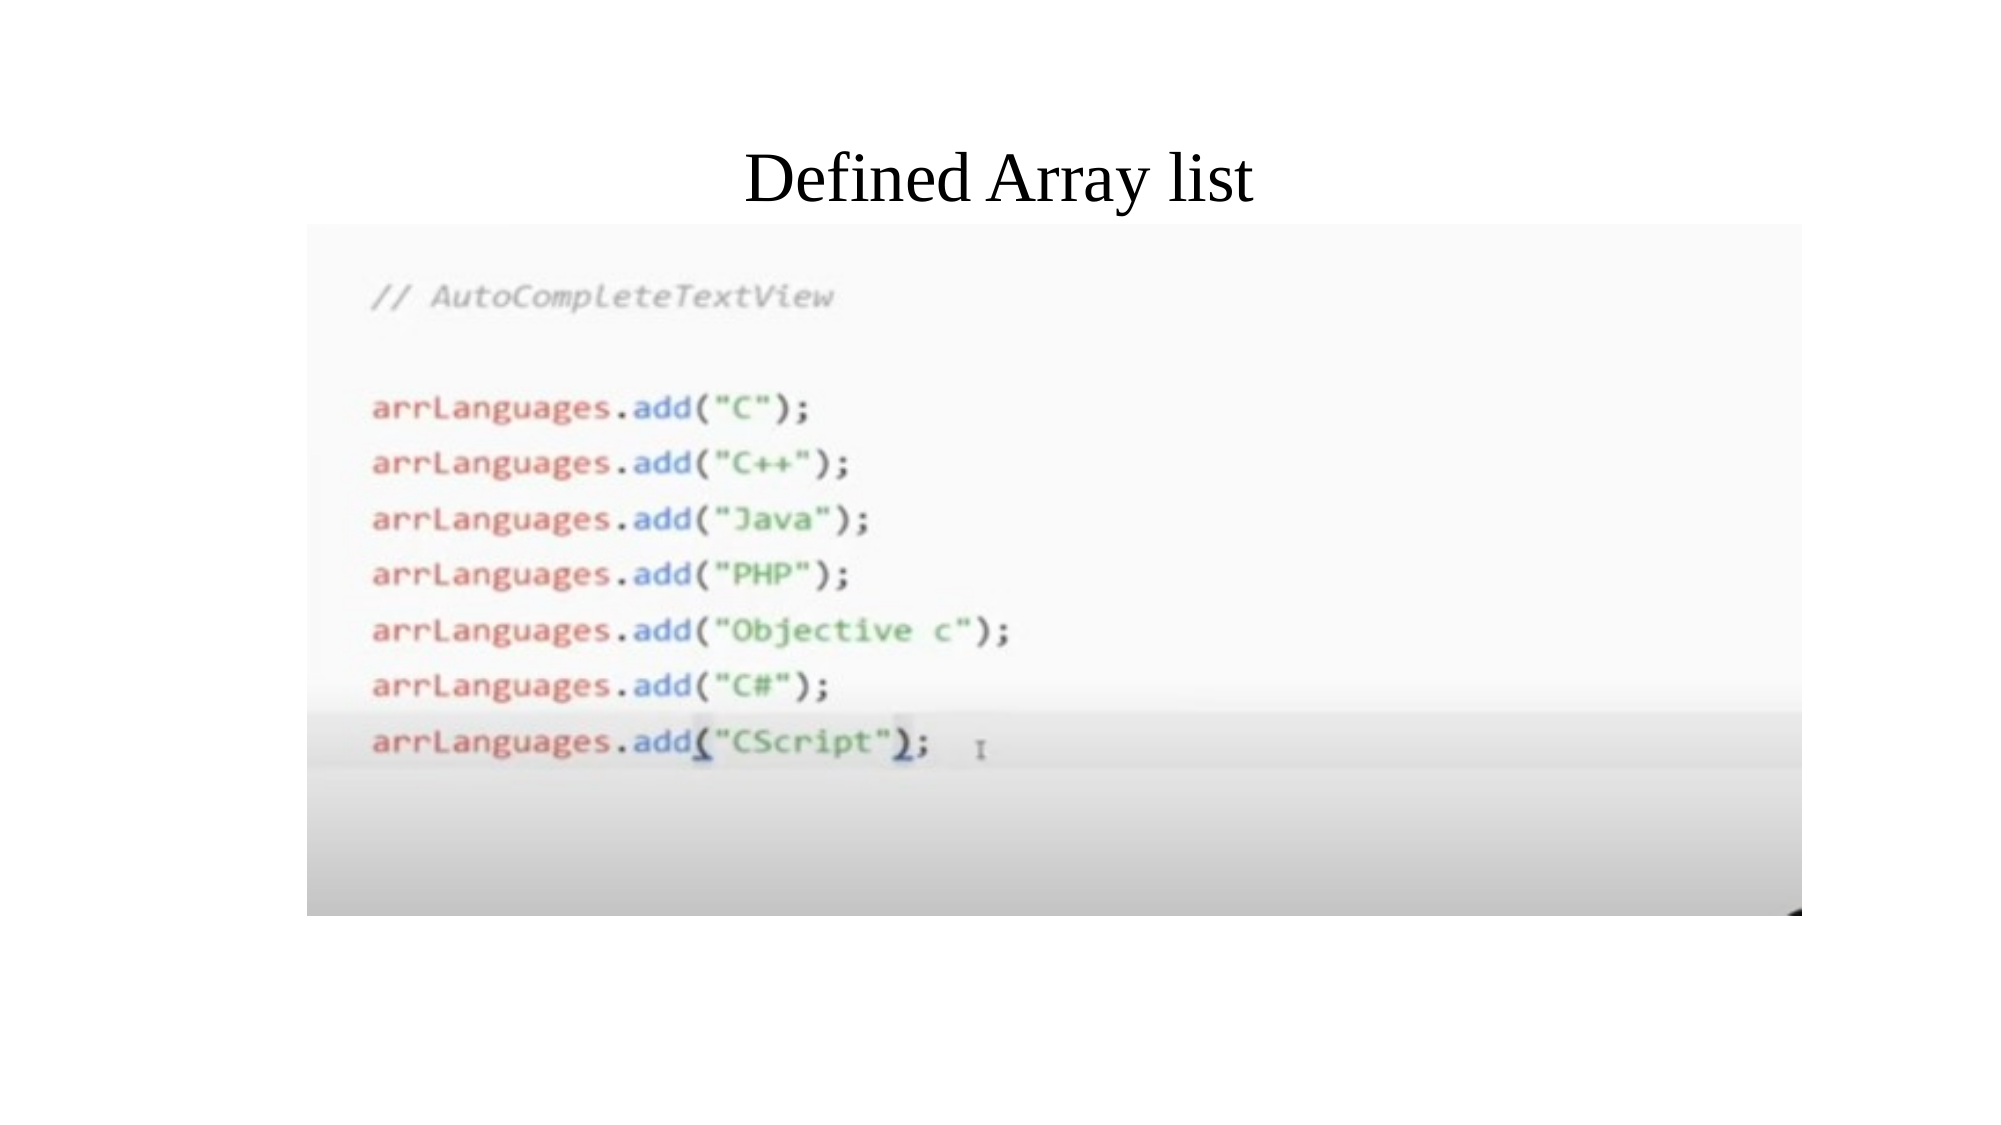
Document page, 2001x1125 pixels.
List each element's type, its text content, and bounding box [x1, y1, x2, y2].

picture [307, 224, 1802, 916]
title Defined Array list [249, 102, 1750, 225]
